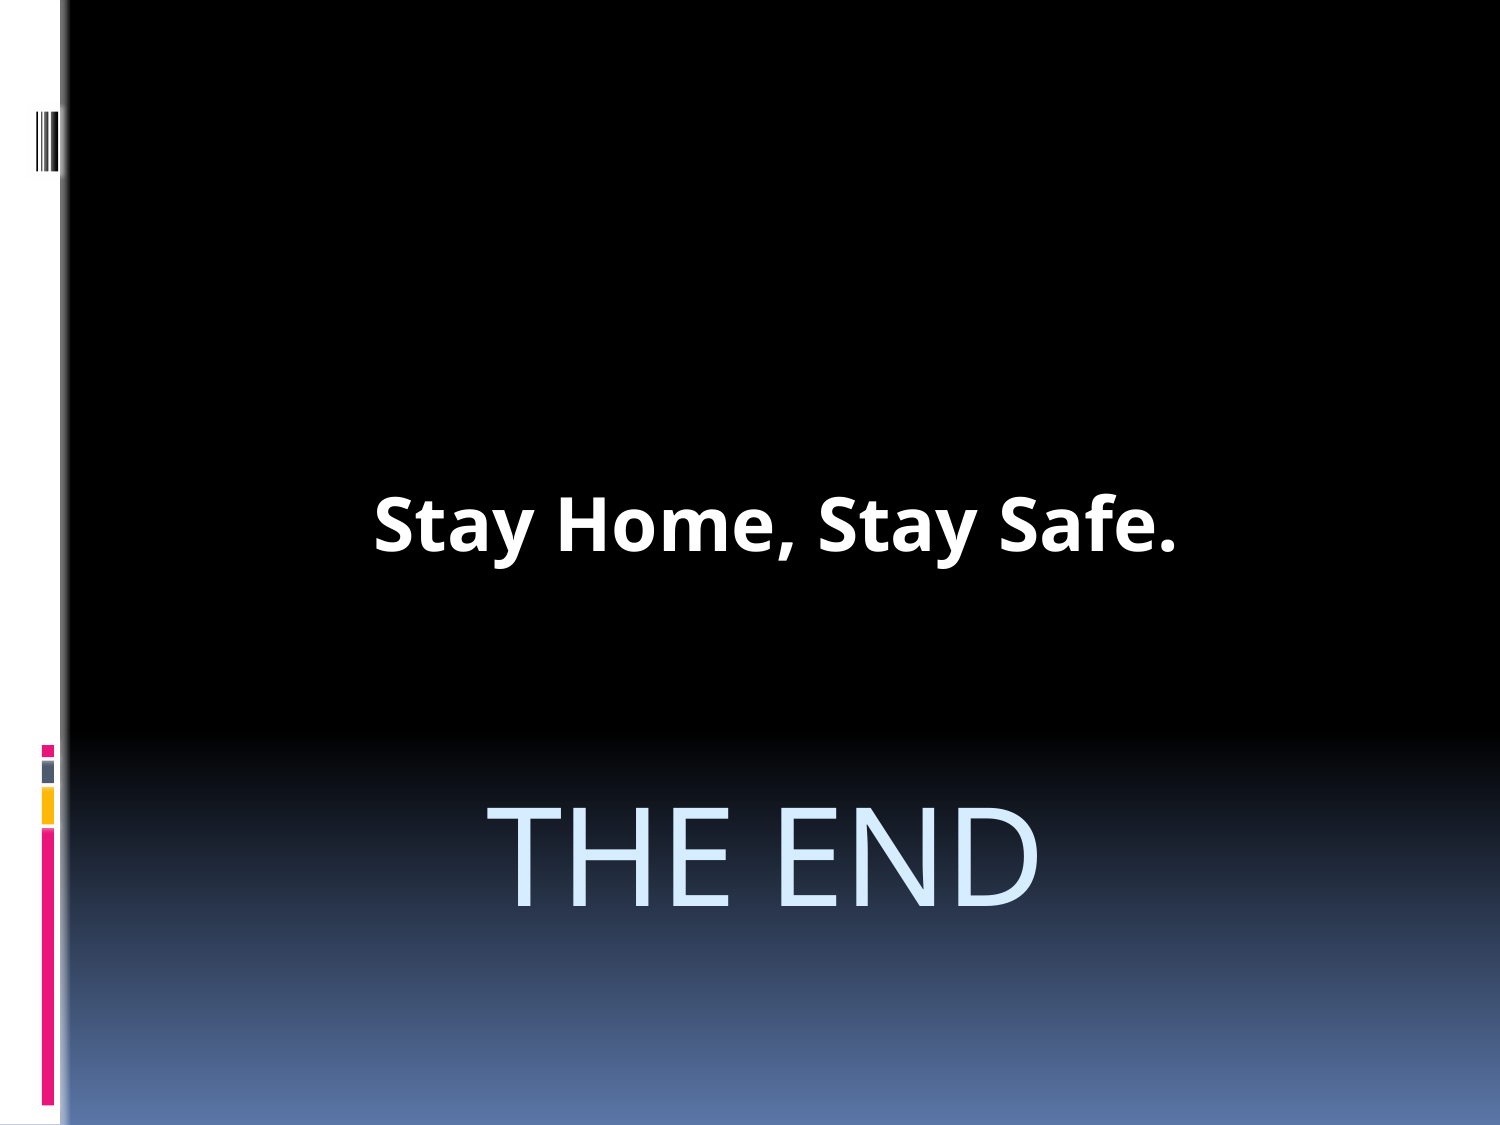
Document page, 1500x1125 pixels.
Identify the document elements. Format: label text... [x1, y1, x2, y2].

title THE END [128, 821, 1404, 961]
list Stay Home, Stay Safe. [117, 468, 1425, 821]
